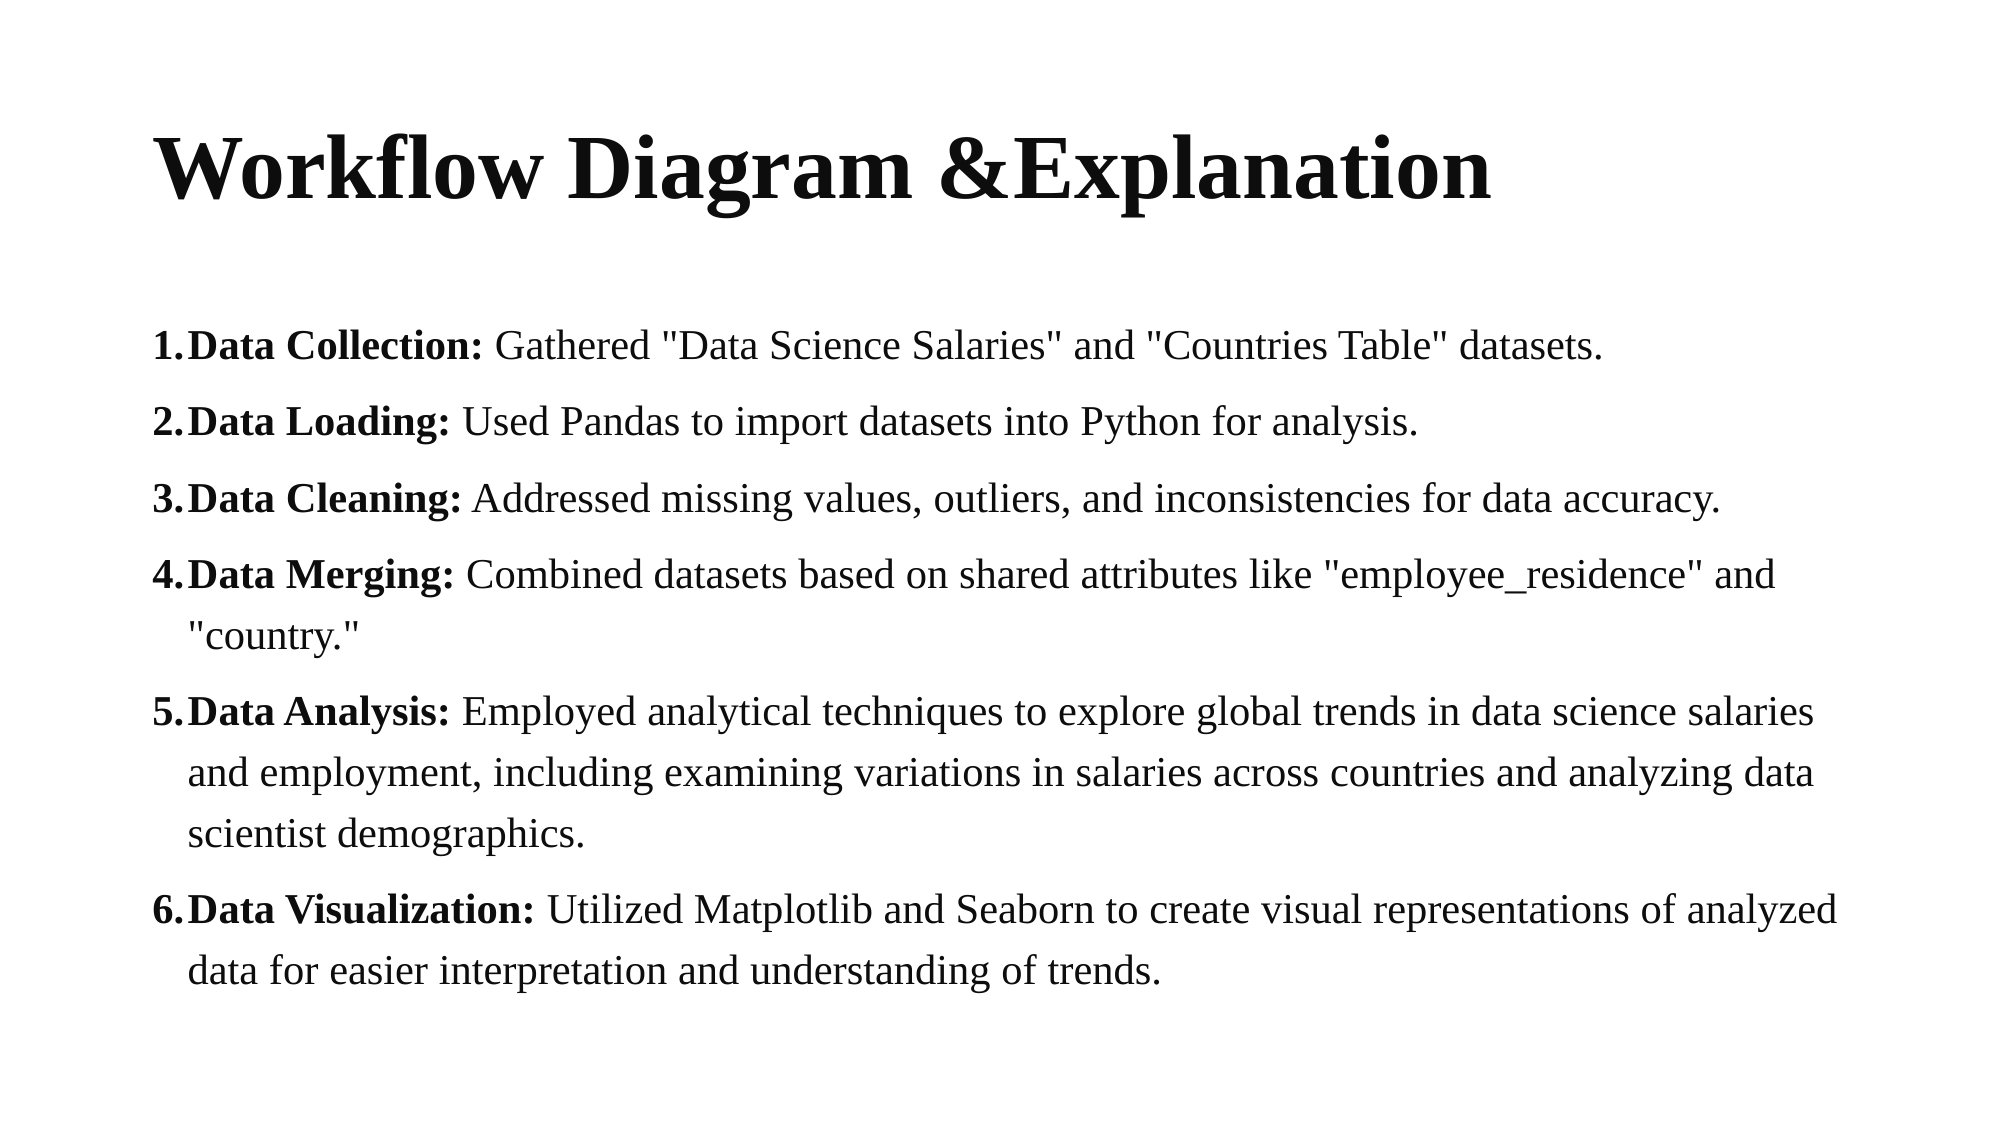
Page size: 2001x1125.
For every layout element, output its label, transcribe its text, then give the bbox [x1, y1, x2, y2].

title Workflow Diagram &Explanation [137, 59, 1863, 278]
list Data Collection: Gathered "Data Science Salaries" and "Countries Table" datasets. Data Loading: Used Pandas to import datasets into Python for analysis. Data Cleaning: Addressed missing values, outliers, and inconsistencies for data accuracy. Data Merging: Combined datasets based on shared attributes like "employee_residence" and "country." Data Analysis: Employed analytical techniques to explore global trends in data science salaries and employment, including examining variations in salaries across countries and analyzing data scientist demographics. Data Visualization: Utilized Matplotlib and Seaborn to create visual representations of analyzed data for easier interpretation and understanding of trends. [137, 299, 1863, 1014]
